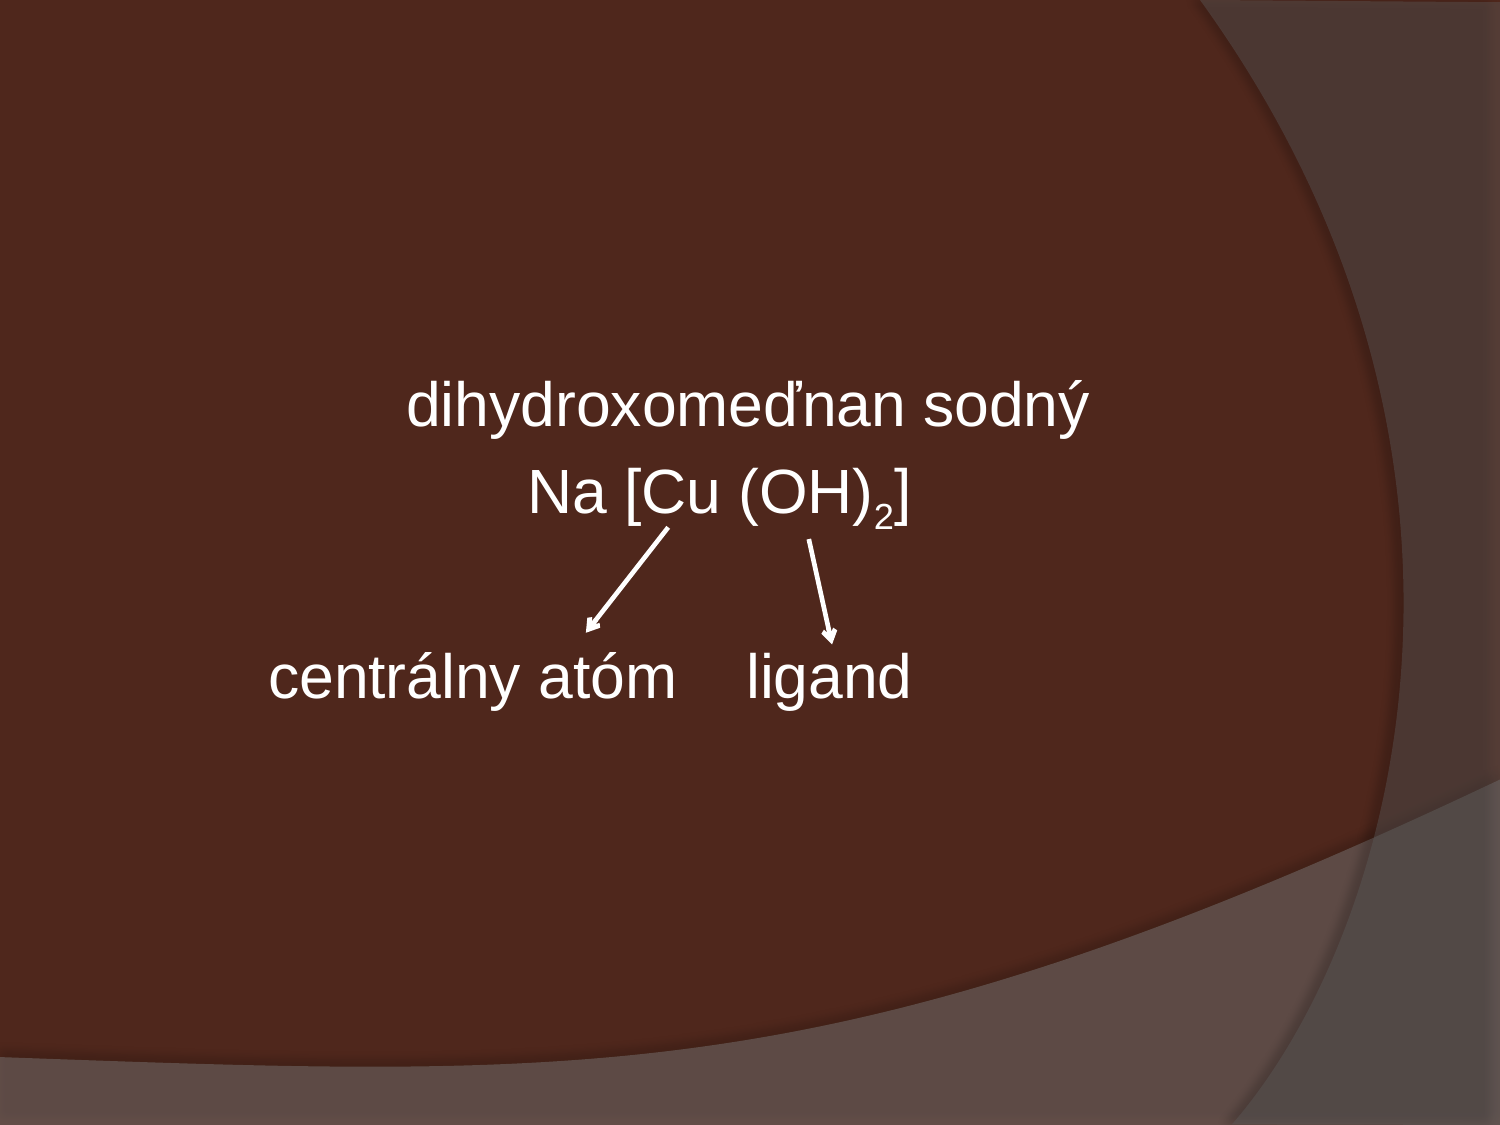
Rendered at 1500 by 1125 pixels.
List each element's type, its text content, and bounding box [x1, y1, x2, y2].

list dihydroxomeďnan sodný Na [Cu (OH)2] centrálny atóm ligand [75, 93, 1300, 1005]
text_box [767, 579, 874, 604]
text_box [574, 538, 680, 622]
